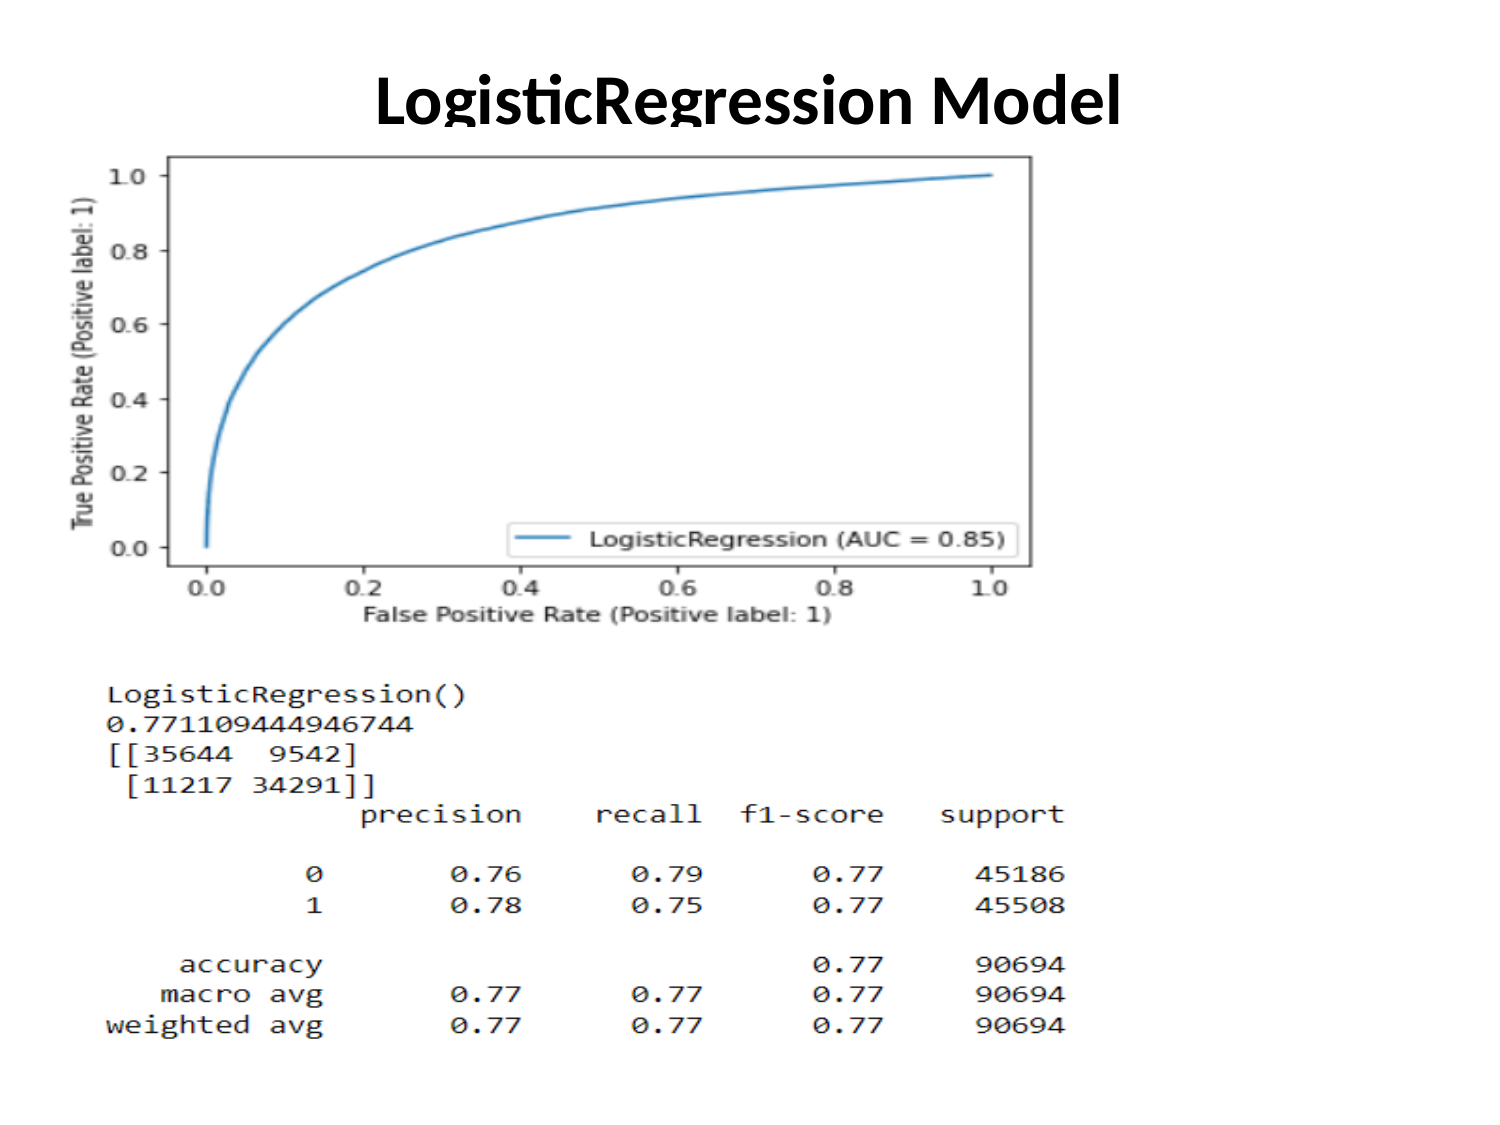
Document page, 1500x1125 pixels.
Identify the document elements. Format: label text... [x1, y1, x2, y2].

picture [50, 127, 1445, 653]
title LogisticRegression Model [75, 45, 1425, 126]
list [79, 680, 1415, 1064]
